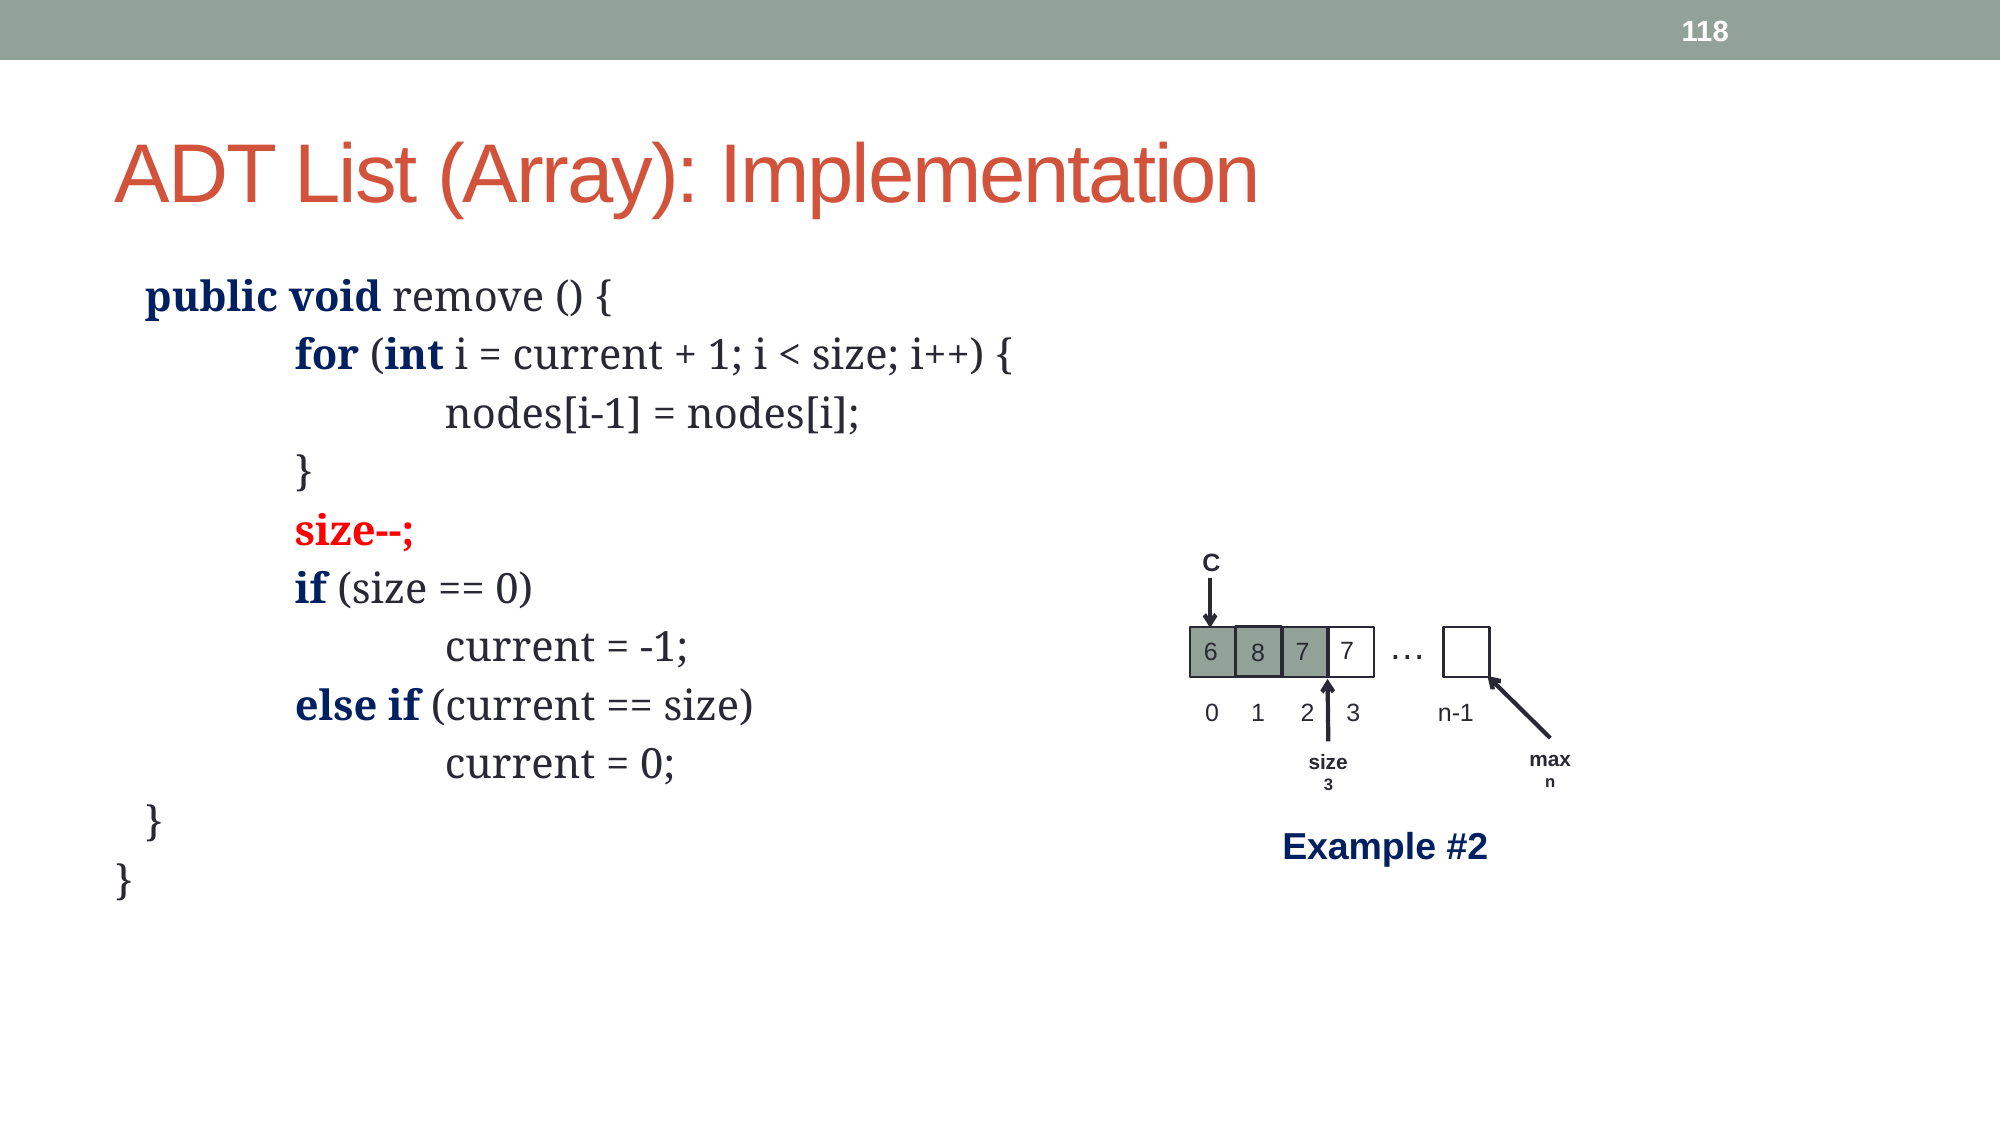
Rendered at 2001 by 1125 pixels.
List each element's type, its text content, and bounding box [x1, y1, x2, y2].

text_box 0 [1190, 689, 1235, 735]
text_box [1326, 625, 1376, 679]
text_box 7 [1280, 627, 1325, 673]
text_box [1188, 625, 1233, 679]
text_box 7 [1325, 627, 1369, 672]
text_box 8 [1236, 629, 1281, 675]
title ADT List (Array): Implementation [99, 87, 1900, 250]
text_box C [1187, 539, 1236, 585]
slide_number 118 [1666, 3, 1900, 57]
text_box size 3 [1293, 741, 1363, 802]
text_box [1280, 672, 1326, 679]
text_box max n [1514, 738, 1586, 798]
text_box 6 [1189, 628, 1233, 673]
text_box … [1373, 614, 1442, 675]
text_box Example #2 [1267, 814, 1504, 875]
list public void remove () { for (int i = current + 1; i < size; i++) { nodes[i-1] = nodes[i]; } size--; if (size == 0) current = -1; else if (current == size) current = 0; } } [99, 262, 1900, 1063]
text_box 1 [1236, 689, 1281, 735]
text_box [1487, 675, 1551, 739]
text_box [1233, 625, 1280, 679]
text_box 2 [1285, 689, 1324, 735]
text_box [1441, 625, 1492, 679]
text_box 3 [1337, 689, 1376, 735]
text_box n-1 [1423, 689, 1484, 735]
